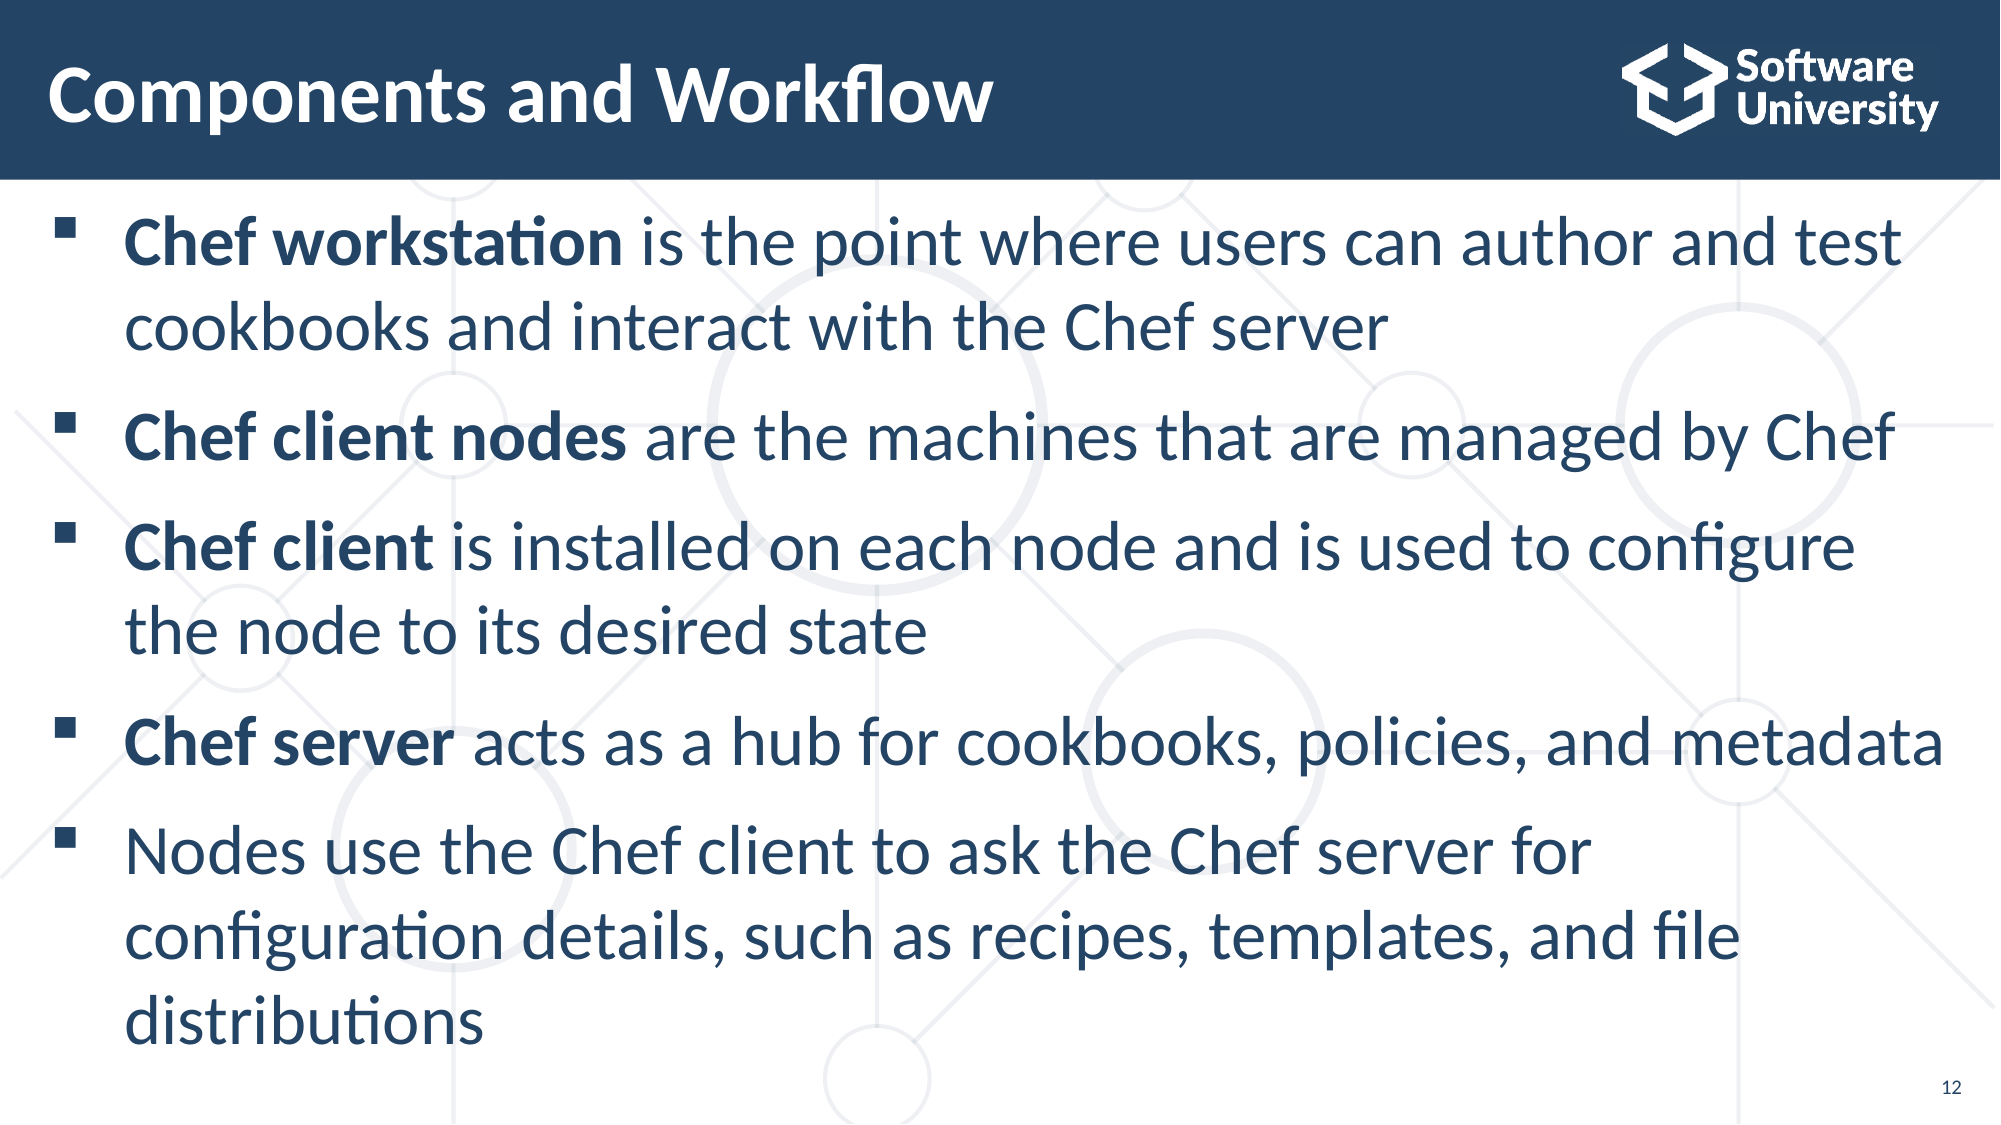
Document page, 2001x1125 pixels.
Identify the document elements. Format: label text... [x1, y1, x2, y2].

picture [1622, 43, 1939, 136]
list Chef workstation is the point where users can author and test cookbooks and interact with the Chef server Chef client nodes are the machines that are managed by Chef Chef client is installed on each node and is used to configure the node to its desired state Chef server acts as a hub for cookbooks, policies, and metadata Nodes use the Chef client to ask the Chef server for configuration details, such as recipes, templates, and file distributions [31, 188, 1968, 1103]
title Components and Workflow [31, 16, 1591, 162]
